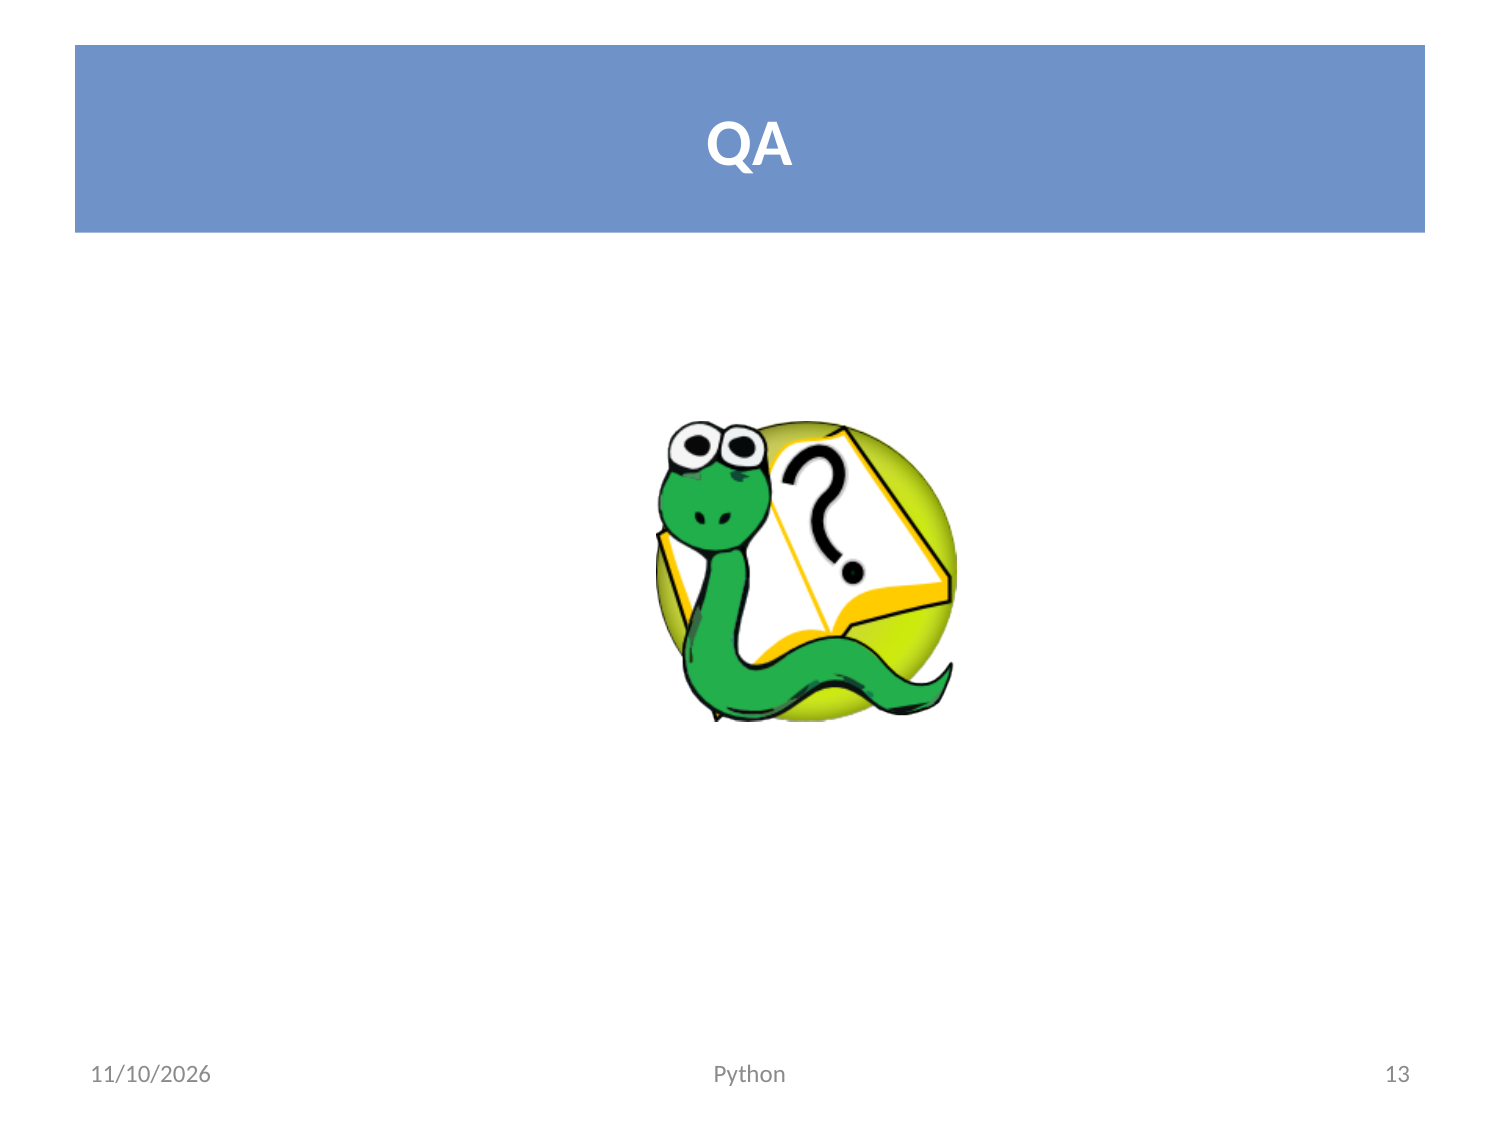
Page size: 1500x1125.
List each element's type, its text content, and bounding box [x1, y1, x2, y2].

footer Python [512, 1042, 988, 1103]
title QA [75, 45, 1425, 233]
slide_number 13 [1074, 1042, 1425, 1103]
picture [655, 421, 957, 723]
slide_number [75, 1042, 425, 1103]
